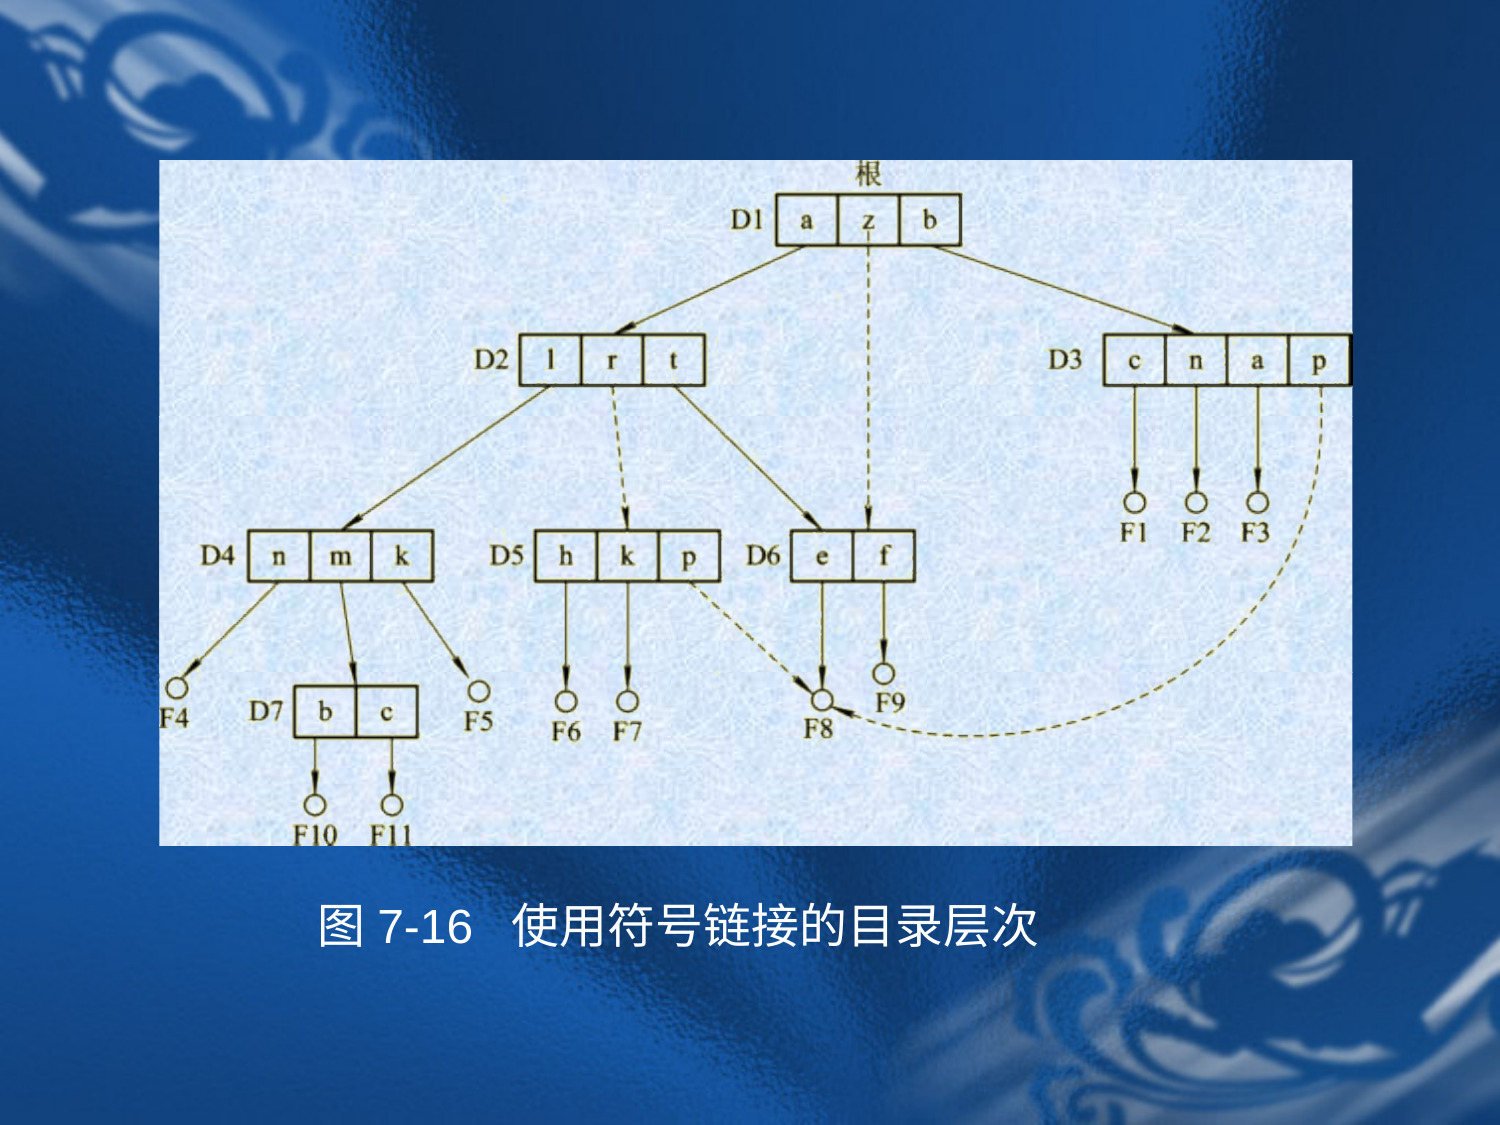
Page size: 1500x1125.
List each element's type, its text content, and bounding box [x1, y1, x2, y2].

text_box 图7-16 使用符号链接的目录层次 [303, 888, 1158, 967]
picture [0, 0, 1500, 1125]
